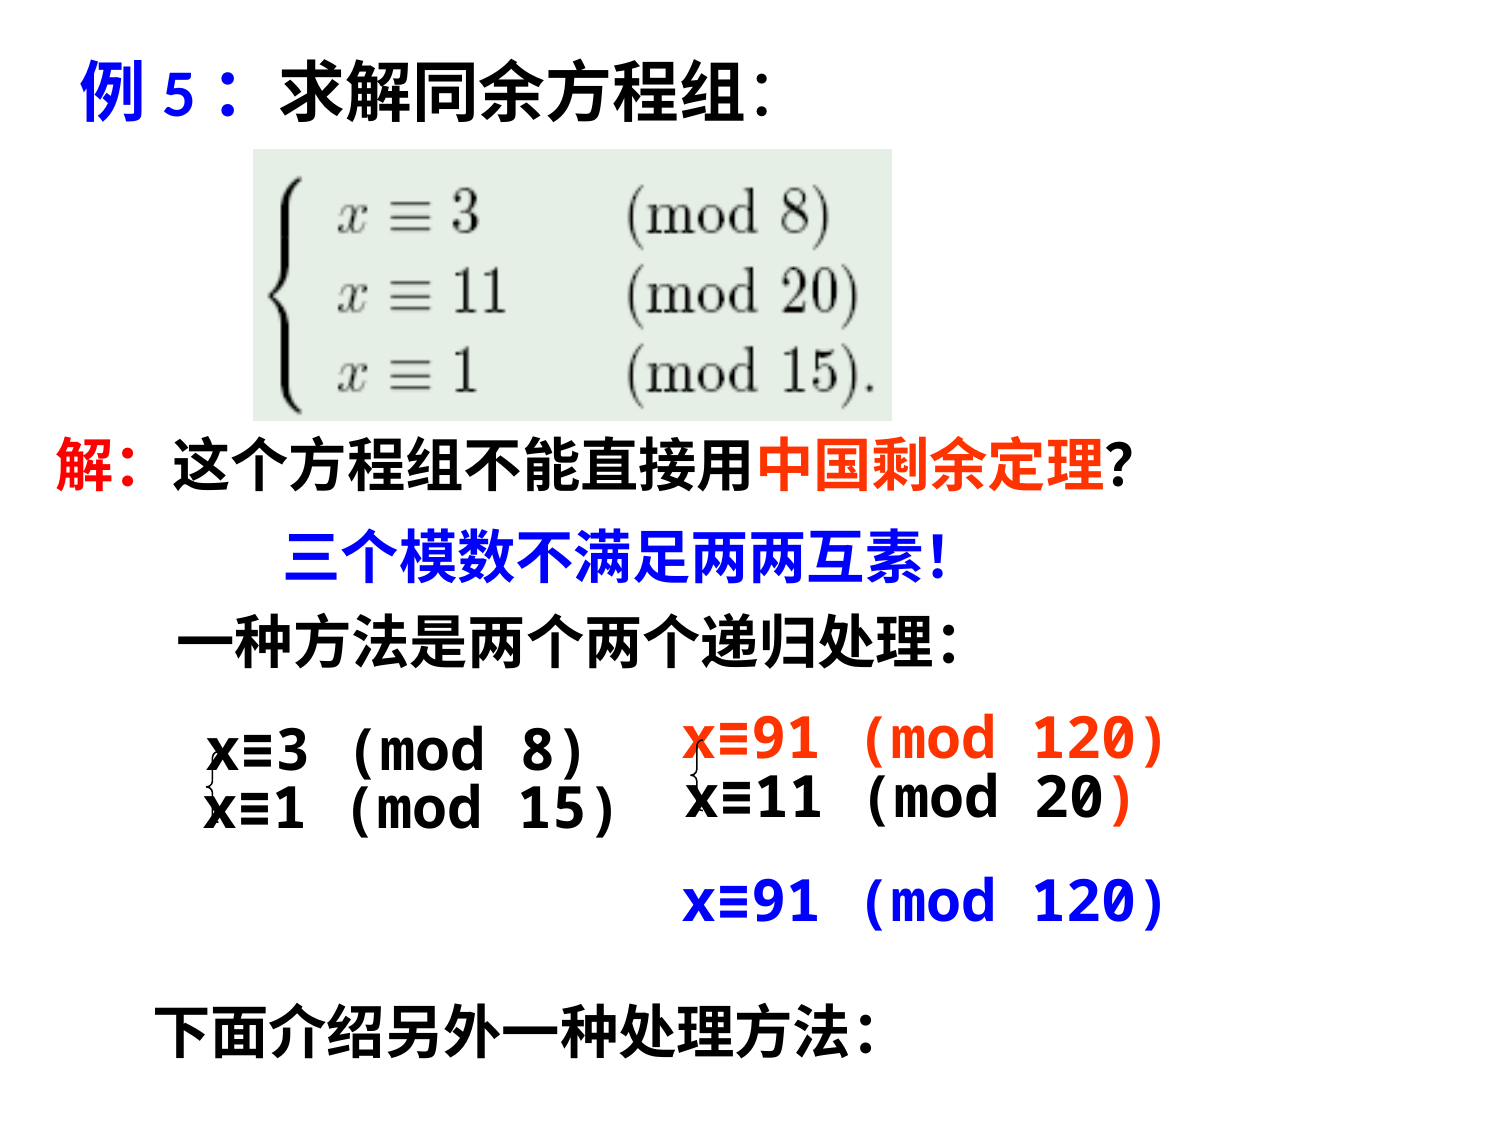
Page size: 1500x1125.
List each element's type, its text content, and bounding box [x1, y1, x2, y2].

text_box 例5：求解同余方程组： [64, 42, 895, 162]
text_box 解：这个方程组不能直接用中国剩余定理？ [41, 420, 1453, 506]
picture [253, 148, 892, 422]
text_box 下面介绍另外一种处理方法： [137, 987, 925, 1073]
text_box 三个模数不满足两两互素！ [267, 512, 997, 598]
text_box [206, 703, 620, 849]
text_box 一种方法是两个两个递归处理： [161, 597, 1008, 683]
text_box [690, 692, 1163, 837]
text_box x≡91 (mod 120) [666, 855, 1187, 941]
